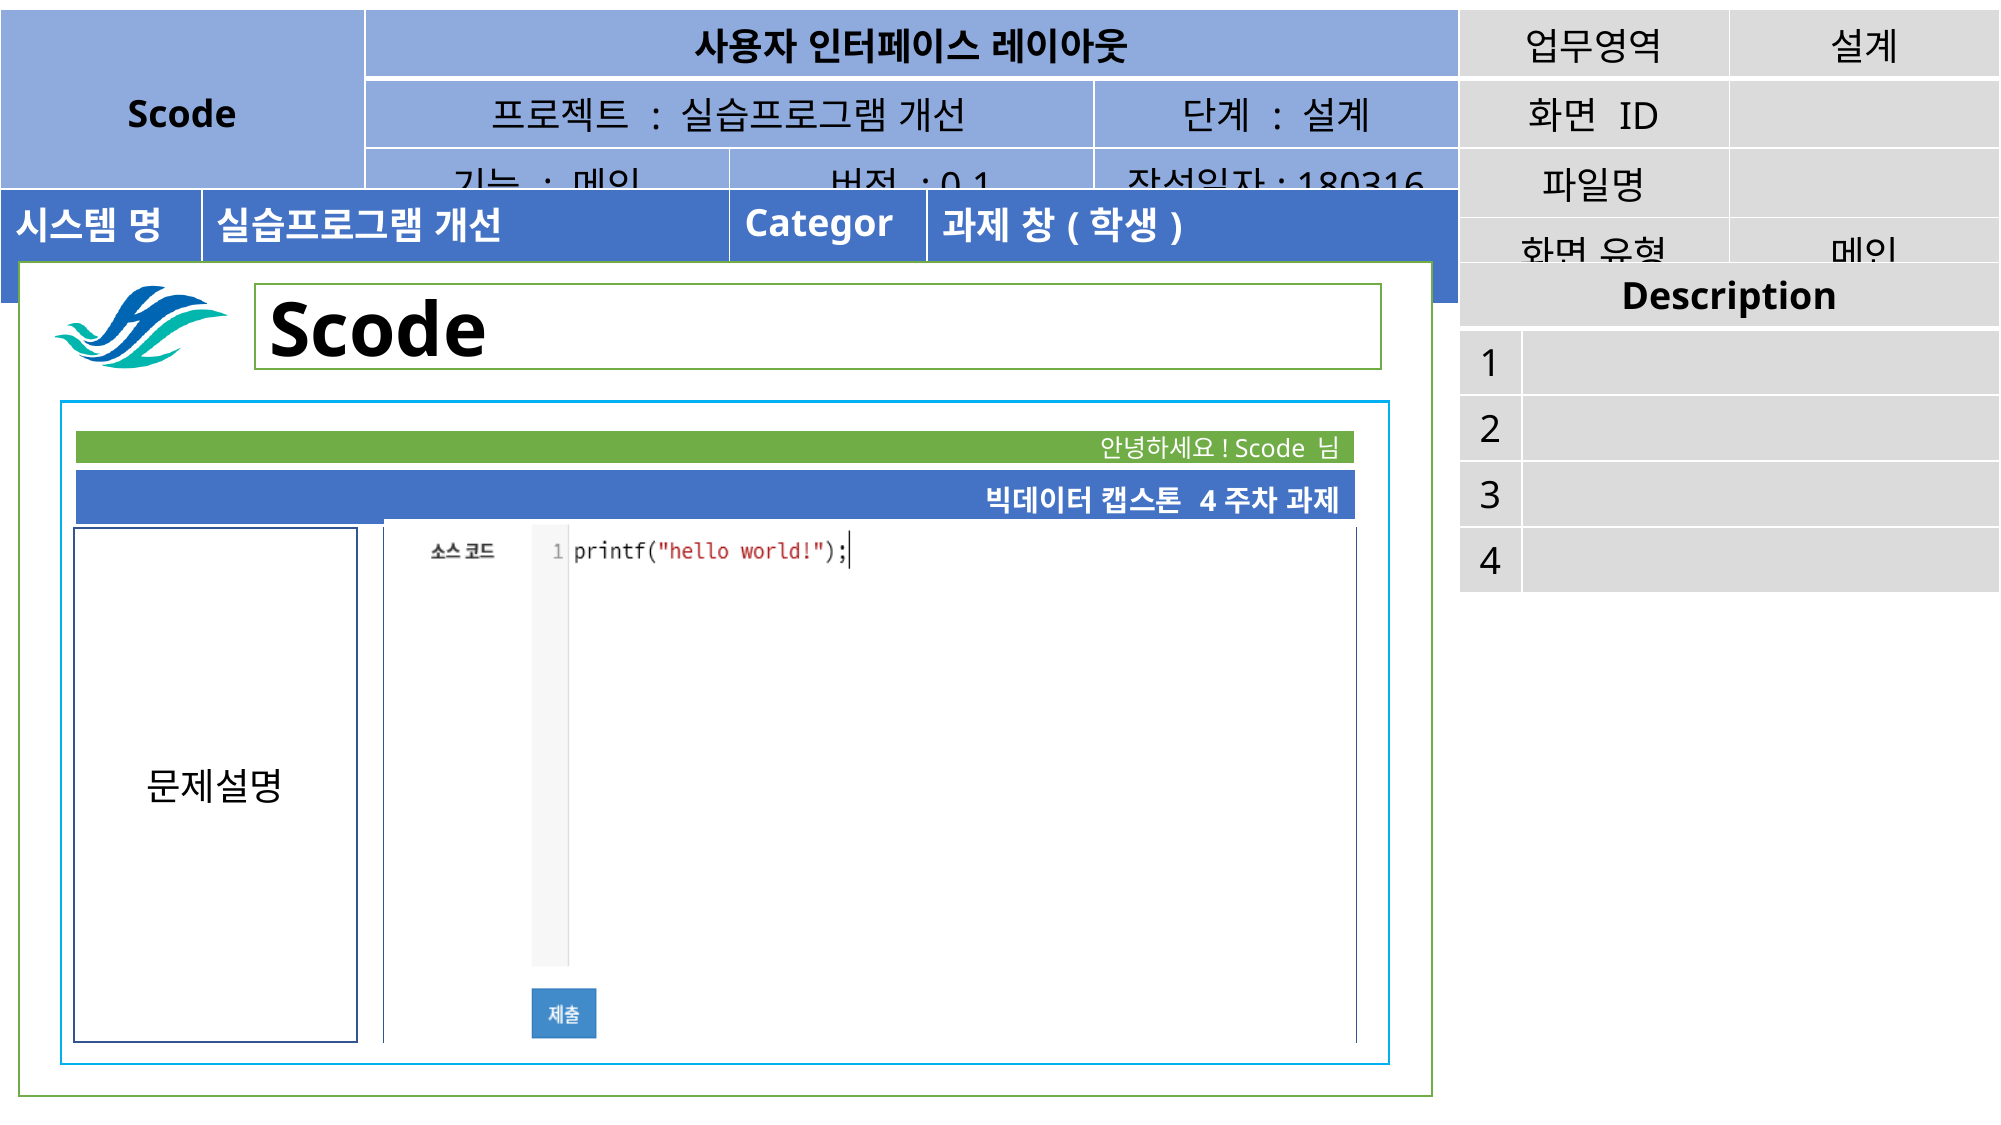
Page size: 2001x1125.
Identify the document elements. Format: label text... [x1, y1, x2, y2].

table_header Scode [1, 10, 364, 188]
table_header 사용자 인터페이스 레이아웃 [366, 10, 1458, 76]
table_cell 단계 : 설계 [1095, 81, 1458, 147]
table_header Description [1460, 263, 1999, 326]
table_cell [1730, 149, 1999, 217]
table_header 시스템 명 [1, 190, 201, 303]
table_cell 메인 [1730, 218, 1999, 262]
table_cell [1523, 528, 1999, 592]
table_cell 3 [1460, 462, 1521, 526]
text_box [60, 400, 1390, 1065]
table_header 업무영역 [1460, 10, 1729, 76]
table_header Category [730, 190, 926, 261]
table_header 빅데이터 캡스톤 4주차 과제 [76, 470, 1355, 524]
table_cell [1523, 331, 1999, 394]
table_header 설계 [1730, 10, 1999, 76]
text_box 문제설명 [73, 527, 358, 1043]
table_cell 프로젝트 : 실습프로그램 개선 [366, 81, 1093, 147]
table_cell 작성일자: 180316 [1095, 149, 1458, 188]
picture [384, 519, 1356, 1043]
table_cell 기능 : 메인 [366, 149, 729, 188]
table_cell 1 [1460, 331, 1521, 394]
table_header 실습프로그램 개선 [203, 190, 729, 261]
table_cell 2 [1460, 396, 1521, 460]
table_header 과제 창(학생) [928, 190, 1458, 303]
table_cell [1730, 81, 1999, 147]
table_cell 화면 유형 [1460, 218, 1729, 262]
table_cell 파일명 [1460, 149, 1729, 217]
picture [53, 284, 228, 369]
table_cell 4 [1460, 528, 1521, 592]
table_cell [1523, 396, 1999, 460]
text_box Scode [254, 283, 1382, 370]
text_box [18, 261, 1433, 1097]
table_cell 화면 ID [1460, 81, 1729, 147]
text_box 안녕하세요! Scode 님 [72, 428, 1357, 467]
table_cell 버전 : 0.1 [730, 149, 1093, 188]
table_cell [1523, 462, 1999, 526]
